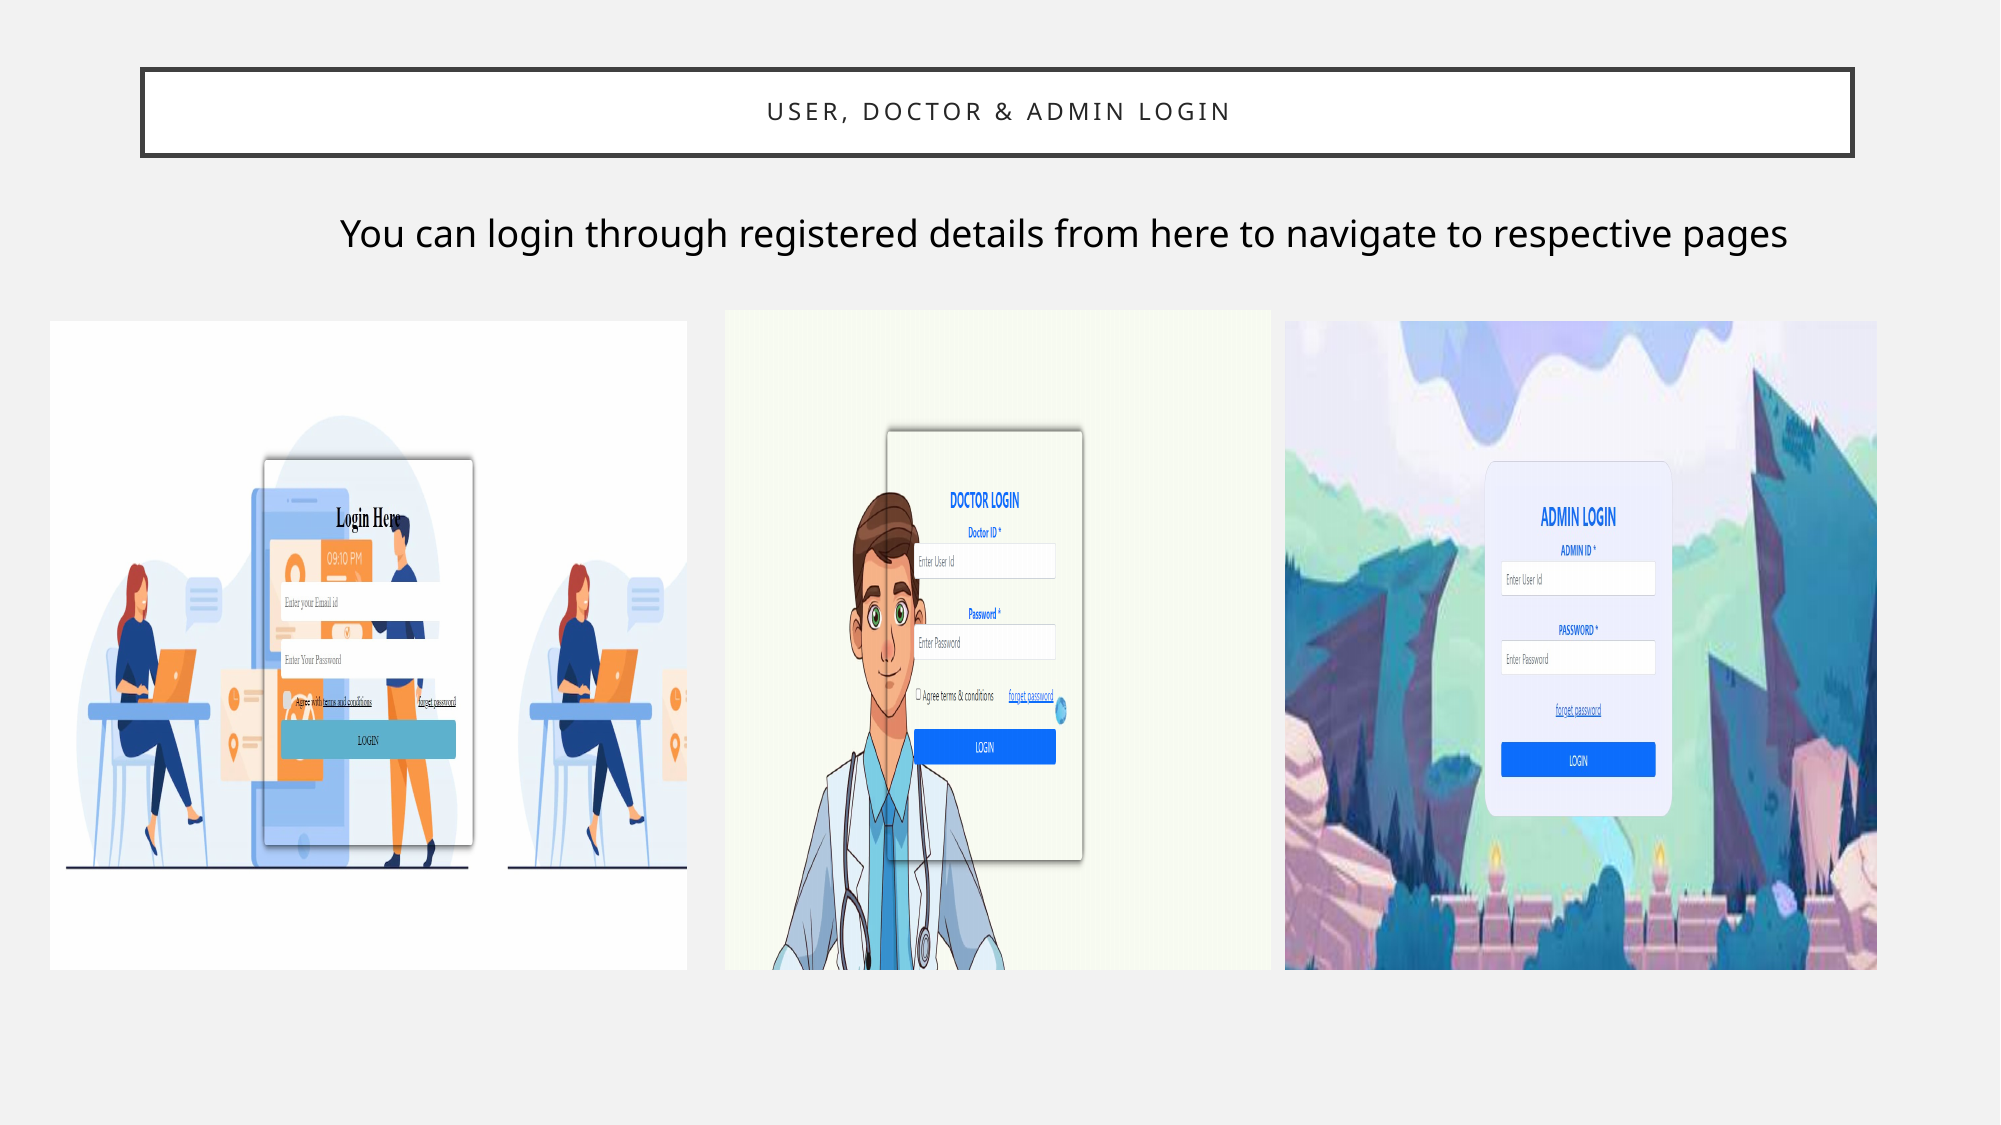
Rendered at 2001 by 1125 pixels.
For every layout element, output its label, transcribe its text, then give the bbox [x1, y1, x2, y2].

picture [1285, 321, 1877, 970]
picture [724, 310, 1271, 970]
title USER, doctor & Admin login [140, 67, 1855, 158]
text_box You can login through registered details from here to navigate to respective pages [150, 202, 1887, 263]
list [50, 321, 687, 970]
